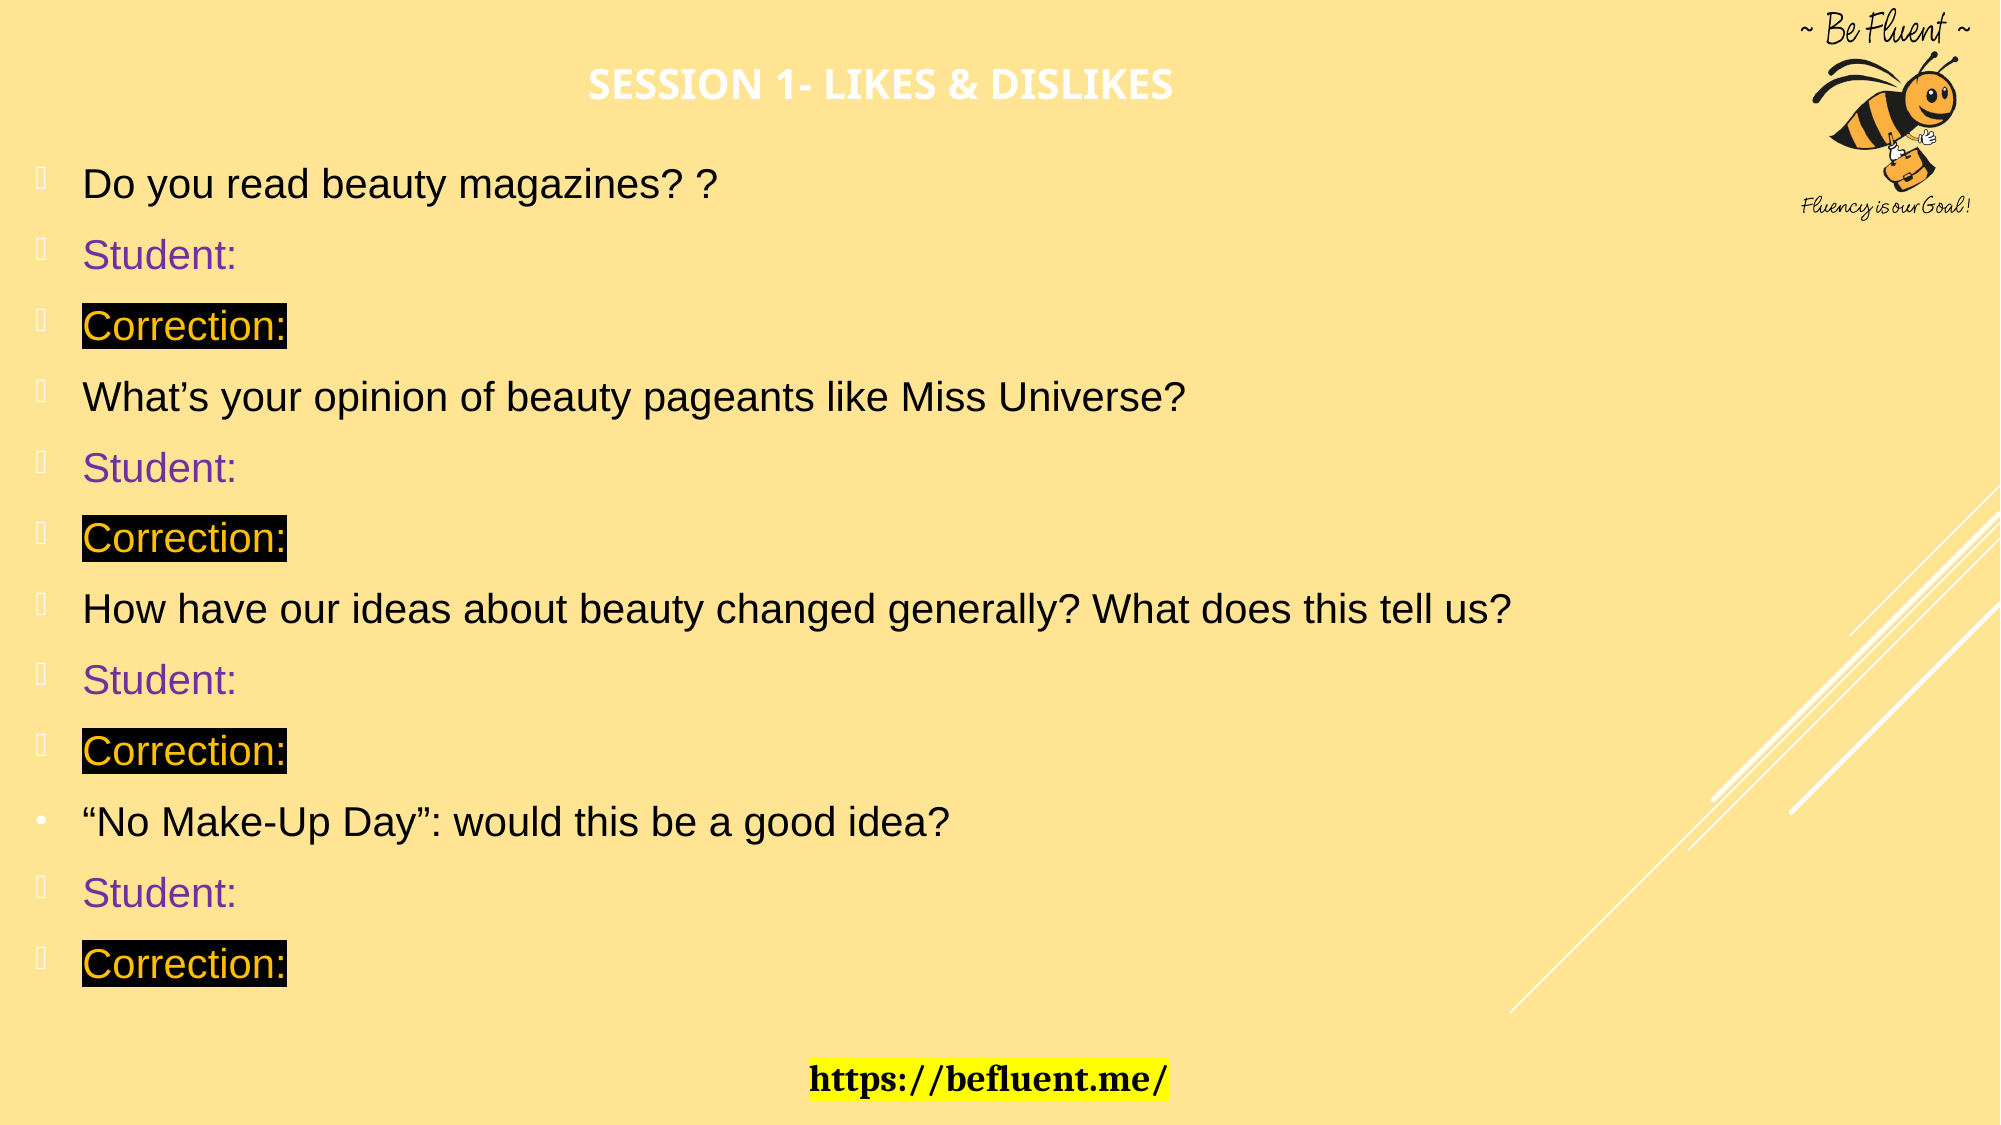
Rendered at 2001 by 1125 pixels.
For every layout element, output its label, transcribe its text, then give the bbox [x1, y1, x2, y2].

list Do you read beauty magazines? ? Student: Correction: What’s your opinion of beauty pageants like Miss Universe? Student: Correction: How have our ideas about beauty changed generally? What does this tell us? Student: Correction: “No Make-Up Day”: would this be a good idea? Student: Correction: [20, 149, 1980, 1125]
picture [1796, 0, 2000, 229]
title Session 1- Likes & Dislikes [116, 17, 1645, 149]
